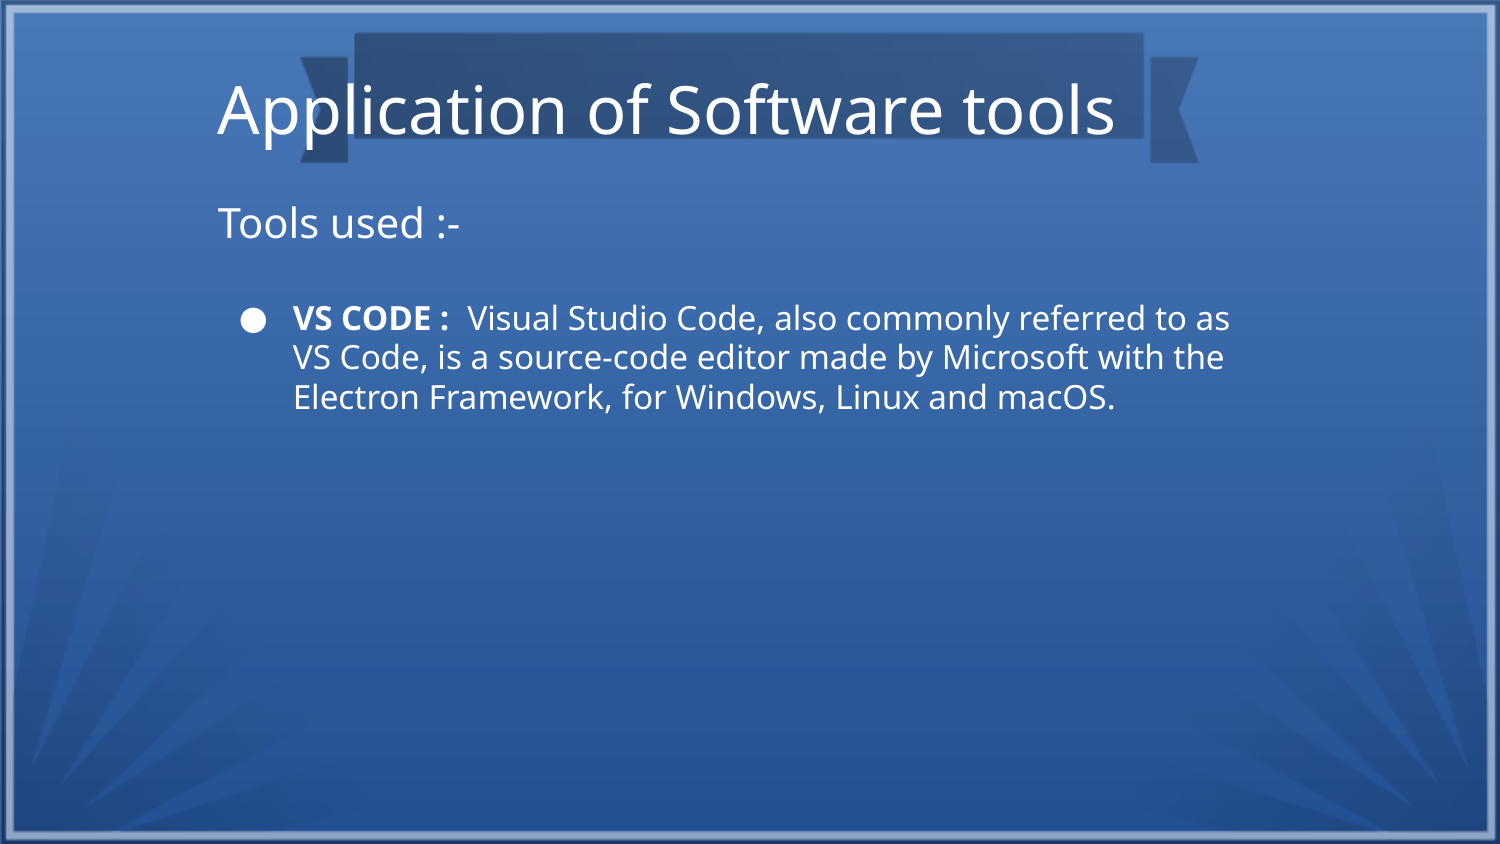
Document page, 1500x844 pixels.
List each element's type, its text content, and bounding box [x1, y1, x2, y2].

picture [0, 0, 1500, 844]
text_box Tools used :- VS CODE : Visual Studio Code, also commonly referred to as VS Code, is a source-code editor made by Microsoft with the Electron Framework, for Windows, Linux and macOS. [203, 181, 1261, 751]
text_box Application of Software tools [203, 52, 1261, 163]
